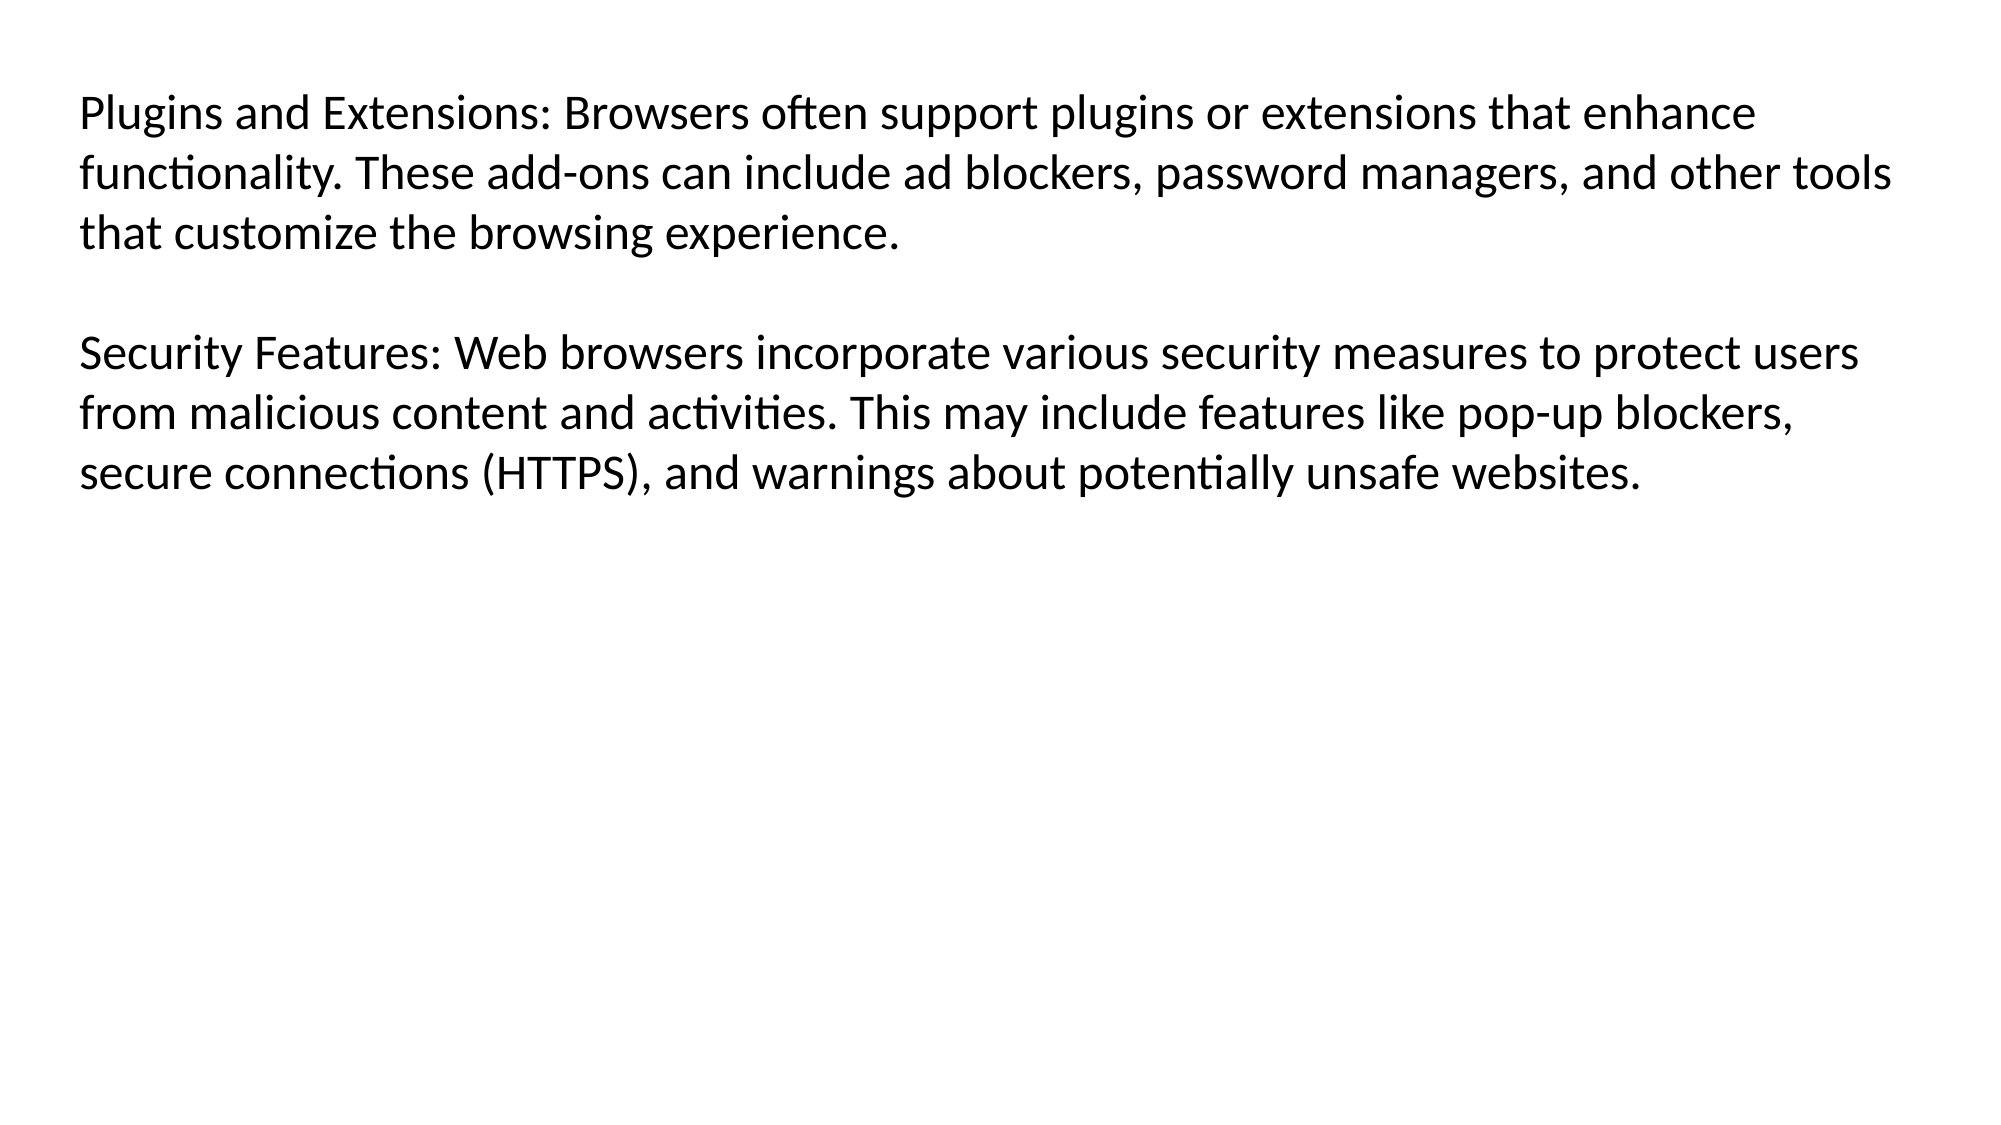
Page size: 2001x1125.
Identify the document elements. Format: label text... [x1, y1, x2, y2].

text_box Plugins and Extensions: Browsers often support plugins or extensions that enhance functionality. These add-ons can include ad blockers, password managers, and other tools that customize the browsing experience. Security Features: Web browsers incorporate various security measures to protect users from malicious content and activities. This may include features like pop-up blockers, secure connections (HTTPS), and warnings about potentially unsafe websites. [64, 72, 1931, 507]
